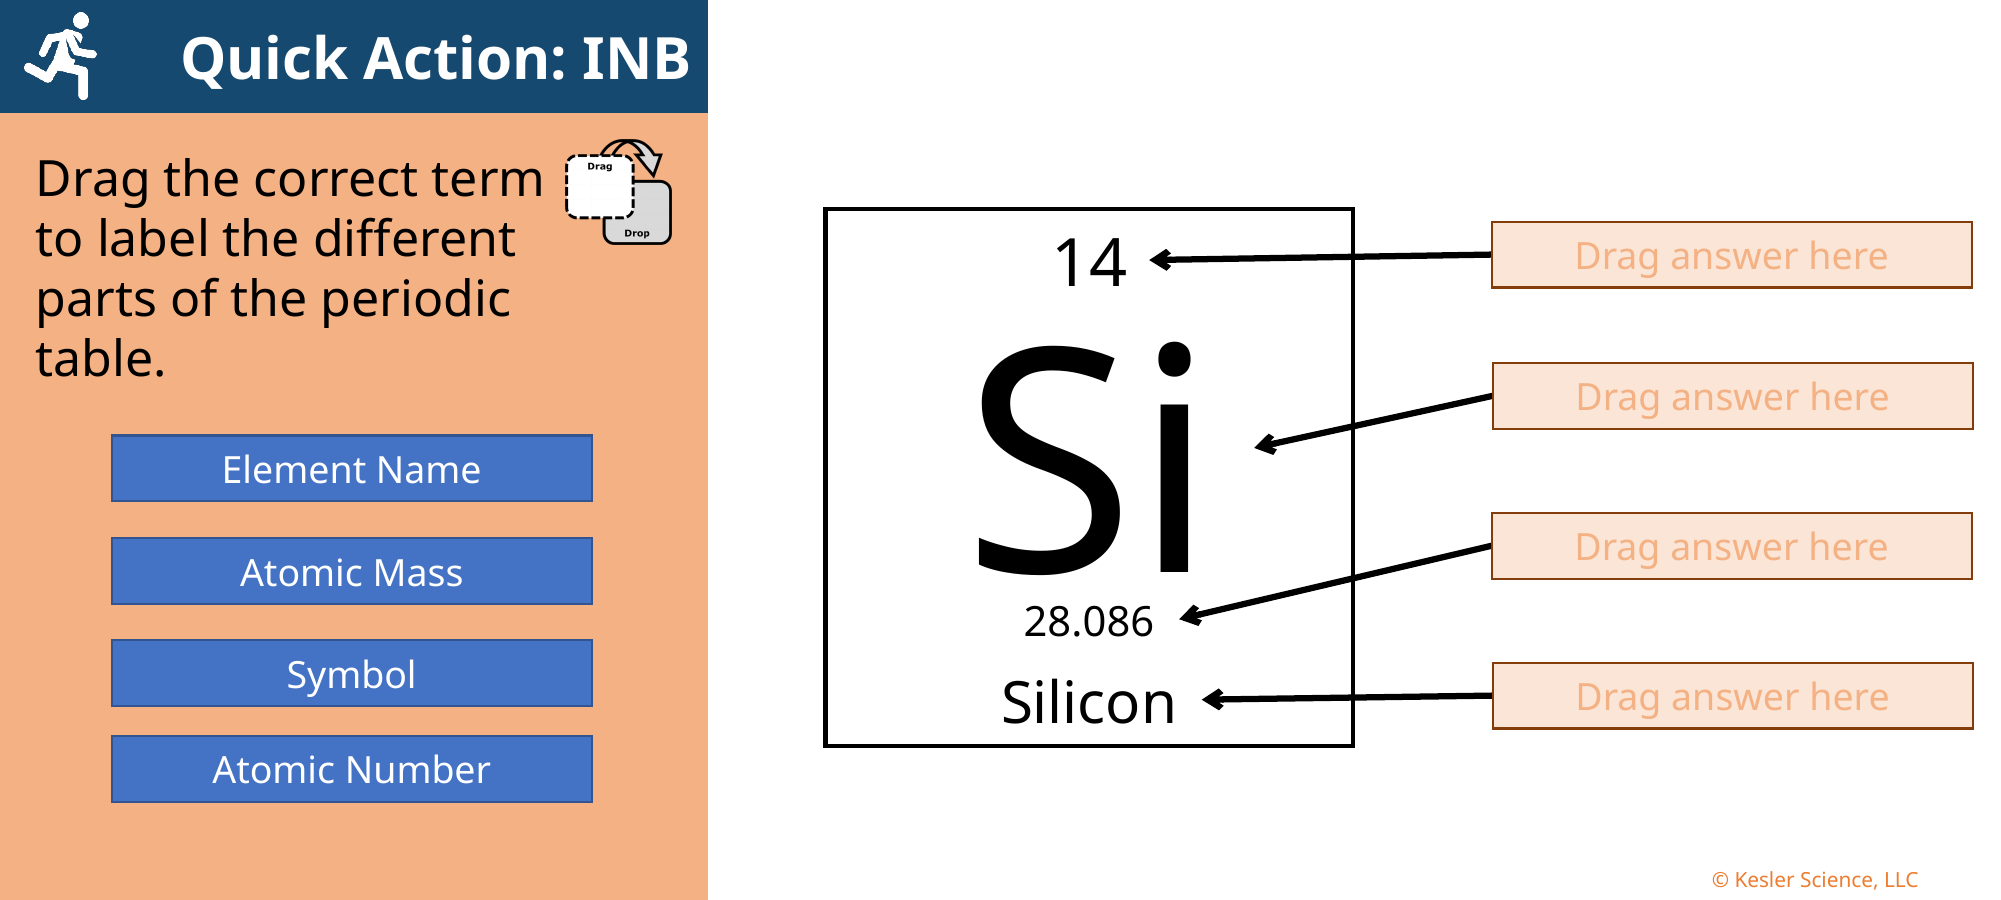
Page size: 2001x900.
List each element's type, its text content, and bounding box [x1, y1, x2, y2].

text_box Atomic Mass [111, 537, 593, 605]
text_box Atomic Number [111, 735, 593, 803]
picture [565, 139, 672, 245]
text_box Symbol [111, 639, 593, 707]
text_box Element Name [111, 434, 593, 502]
picture [16, 12, 104, 100]
